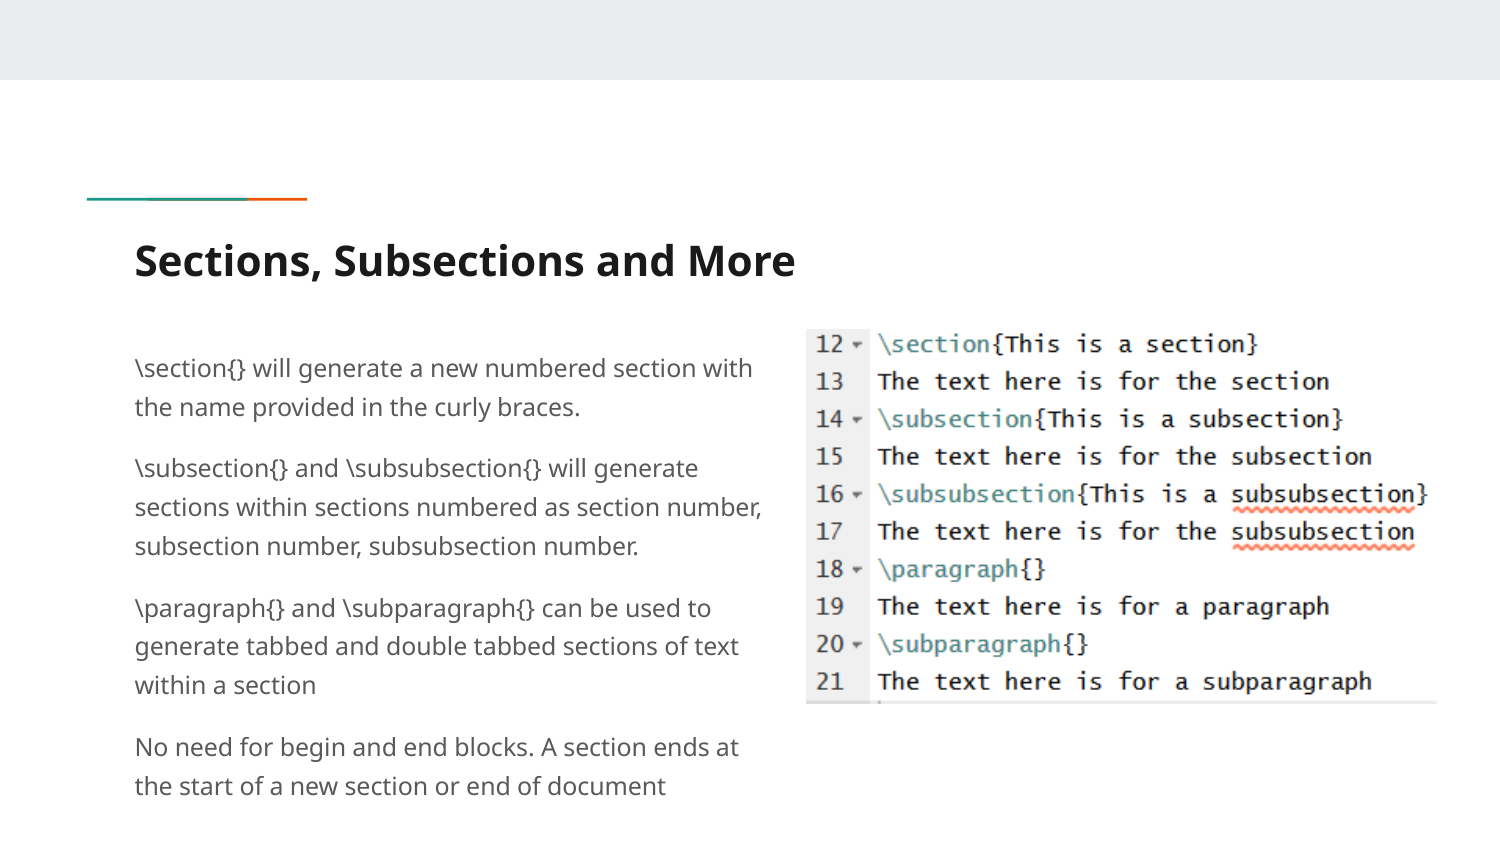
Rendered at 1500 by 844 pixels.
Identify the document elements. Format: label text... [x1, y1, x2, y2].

list \section{} will generate a new numbered section with the name provided in the curly braces. \subsection{} and \subsubsection{} will generate sections within sections numbered as section number, subsection number, subsubsection number. \paragraph{} and \subparagraph{} can be used to generate tabbed and double tabbed sections of text within a section No need for begin and end blocks. A section ends at the start of a new section or end of document [119, 330, 782, 819]
title Sections, Subsections and More [119, 216, 1381, 305]
picture [806, 328, 1437, 705]
